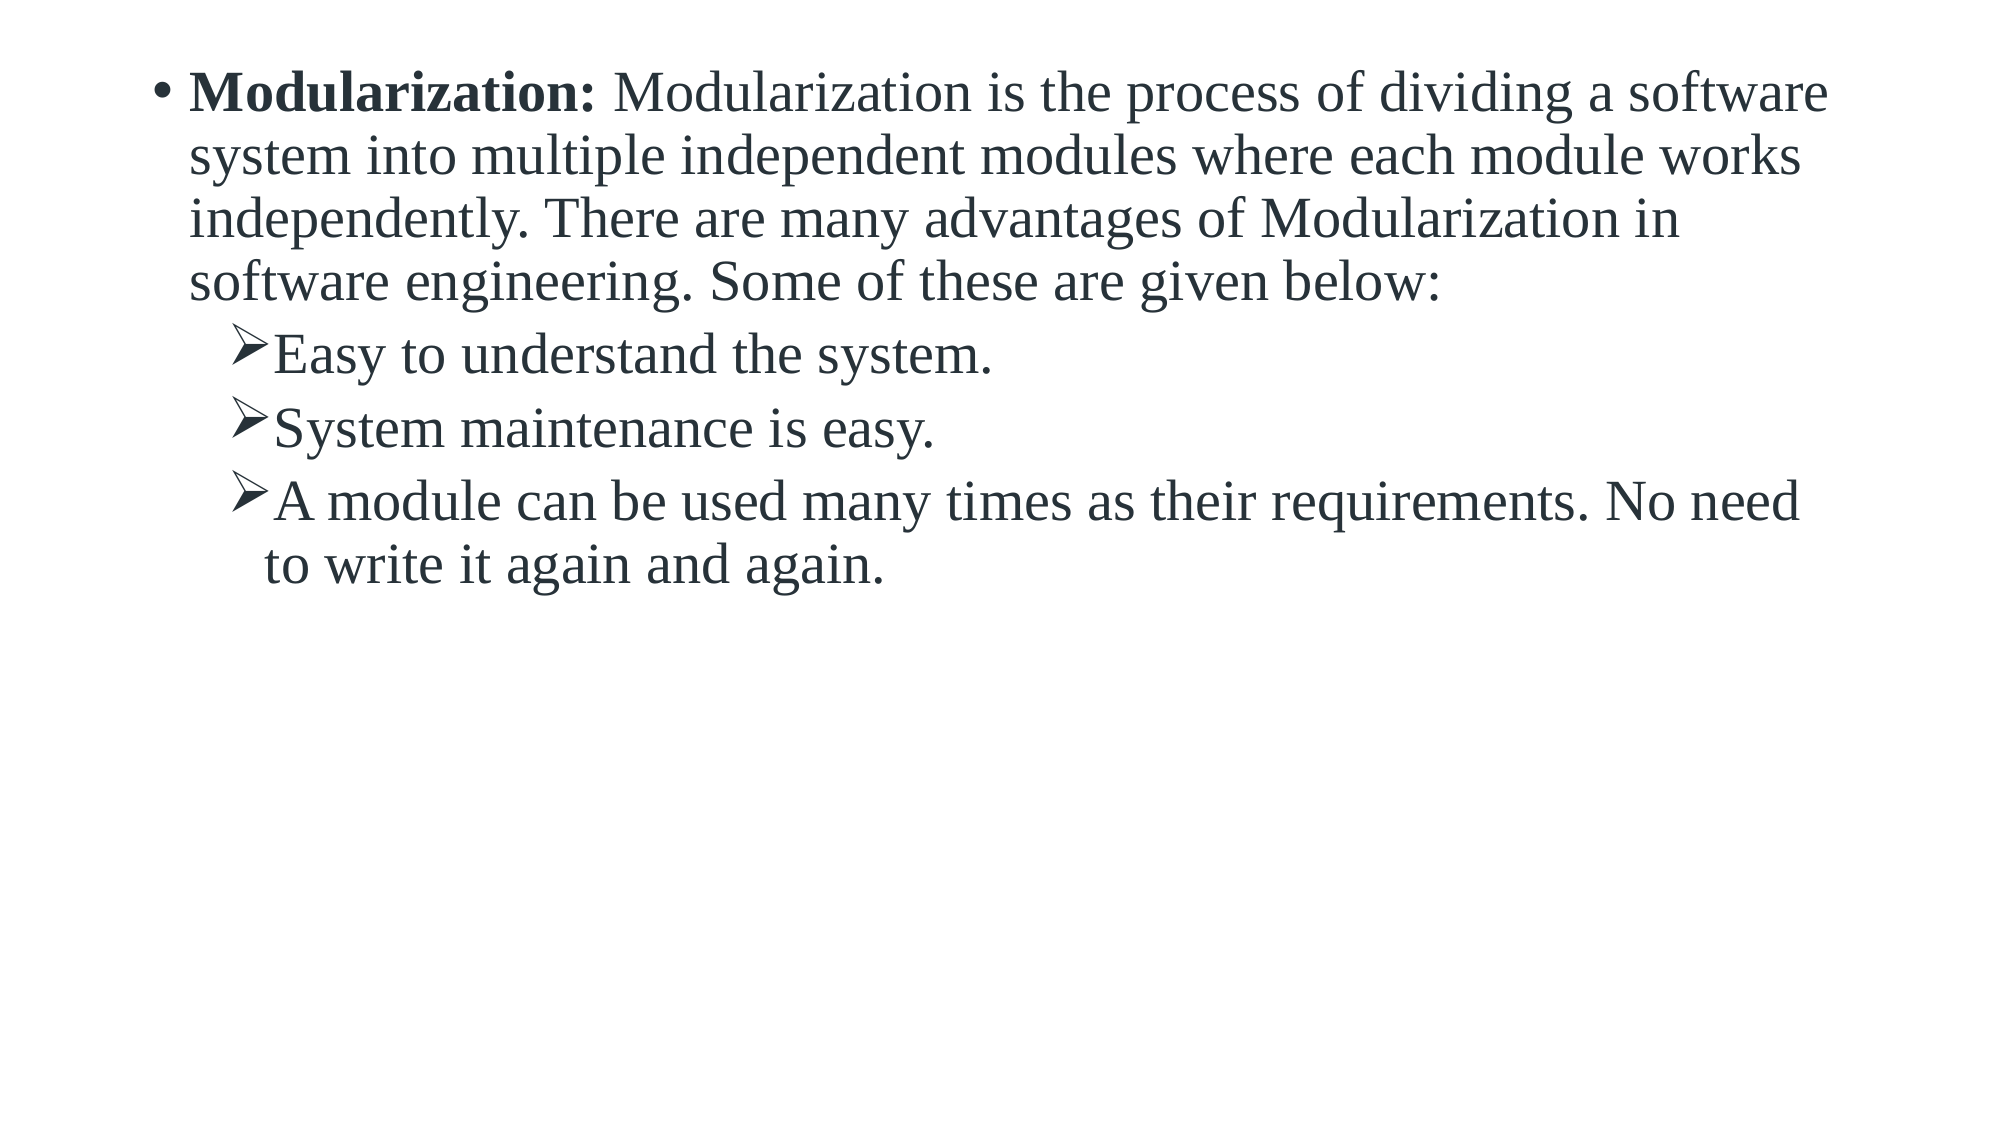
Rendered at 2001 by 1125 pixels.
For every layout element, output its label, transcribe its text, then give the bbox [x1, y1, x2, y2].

list Modularization: Modularization is the process of dividing a software system into multiple independent modules where each module works independently. There are many advantages of Modularization in software engineering. Some of these are given below: Easy to understand the system. System maintenance is easy. A module can be used many times as their requirements. No need to write it again and again. [137, 53, 1863, 1014]
